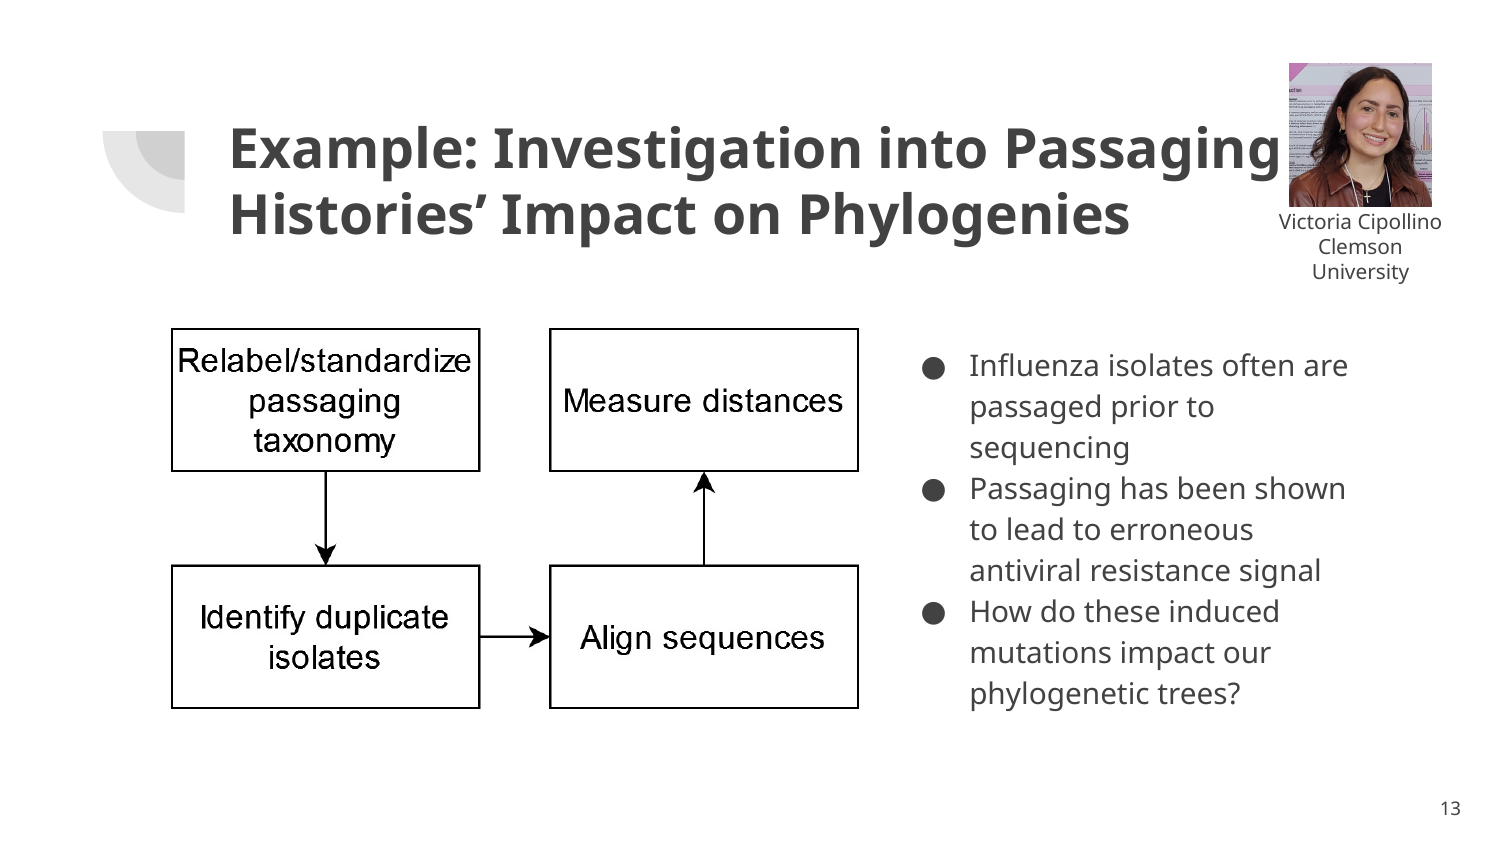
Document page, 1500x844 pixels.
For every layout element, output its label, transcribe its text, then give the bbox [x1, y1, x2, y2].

title Example: Investigation into Passaging Histories’ Impact on Phylogenies [213, 98, 1283, 263]
picture [142, 299, 887, 737]
list Influenza isolates often are passaged prior to sequencing Passaging has been shown to lead to erroneous antiviral resistance signal How do these induced mutations impact our phylogenetic trees? [889, 326, 1368, 744]
picture [1288, 63, 1433, 207]
text_box Victoria Cipollino Clemson University [1253, 193, 1468, 299]
slide_number ‹#› [1386, 777, 1477, 842]
